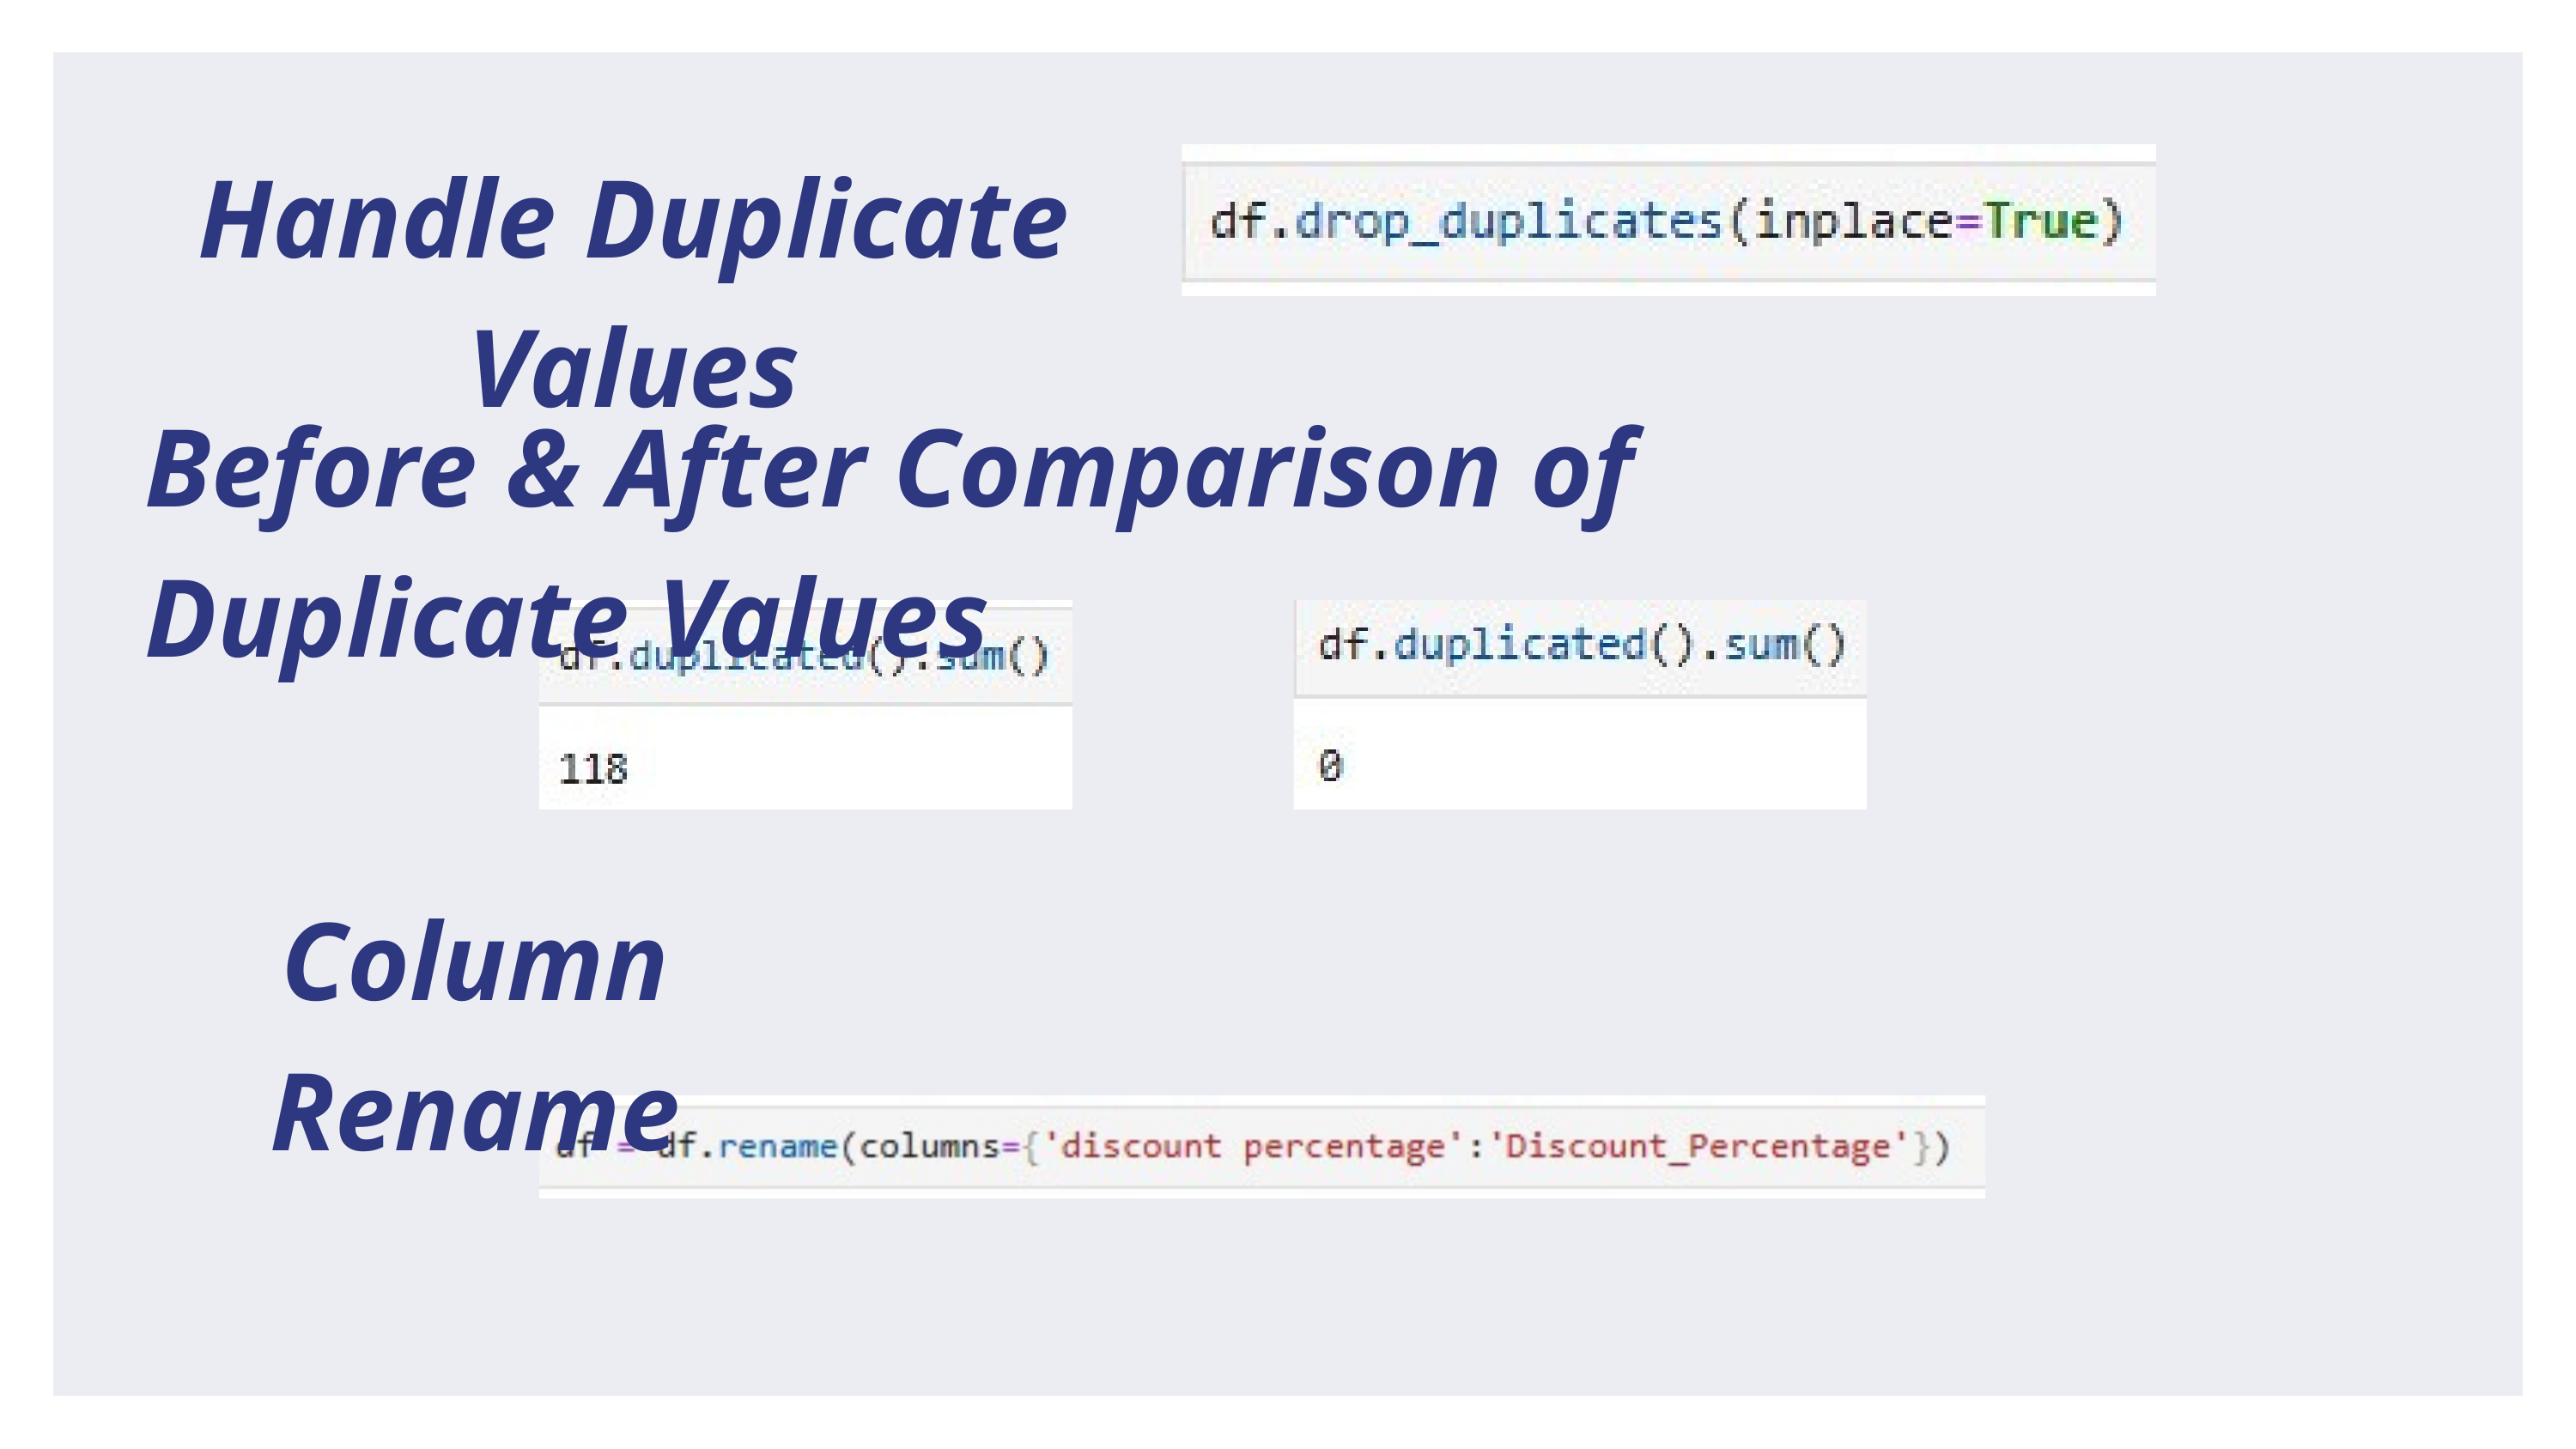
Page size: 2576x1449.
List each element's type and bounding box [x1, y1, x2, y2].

text_box [52, 52, 2524, 1397]
